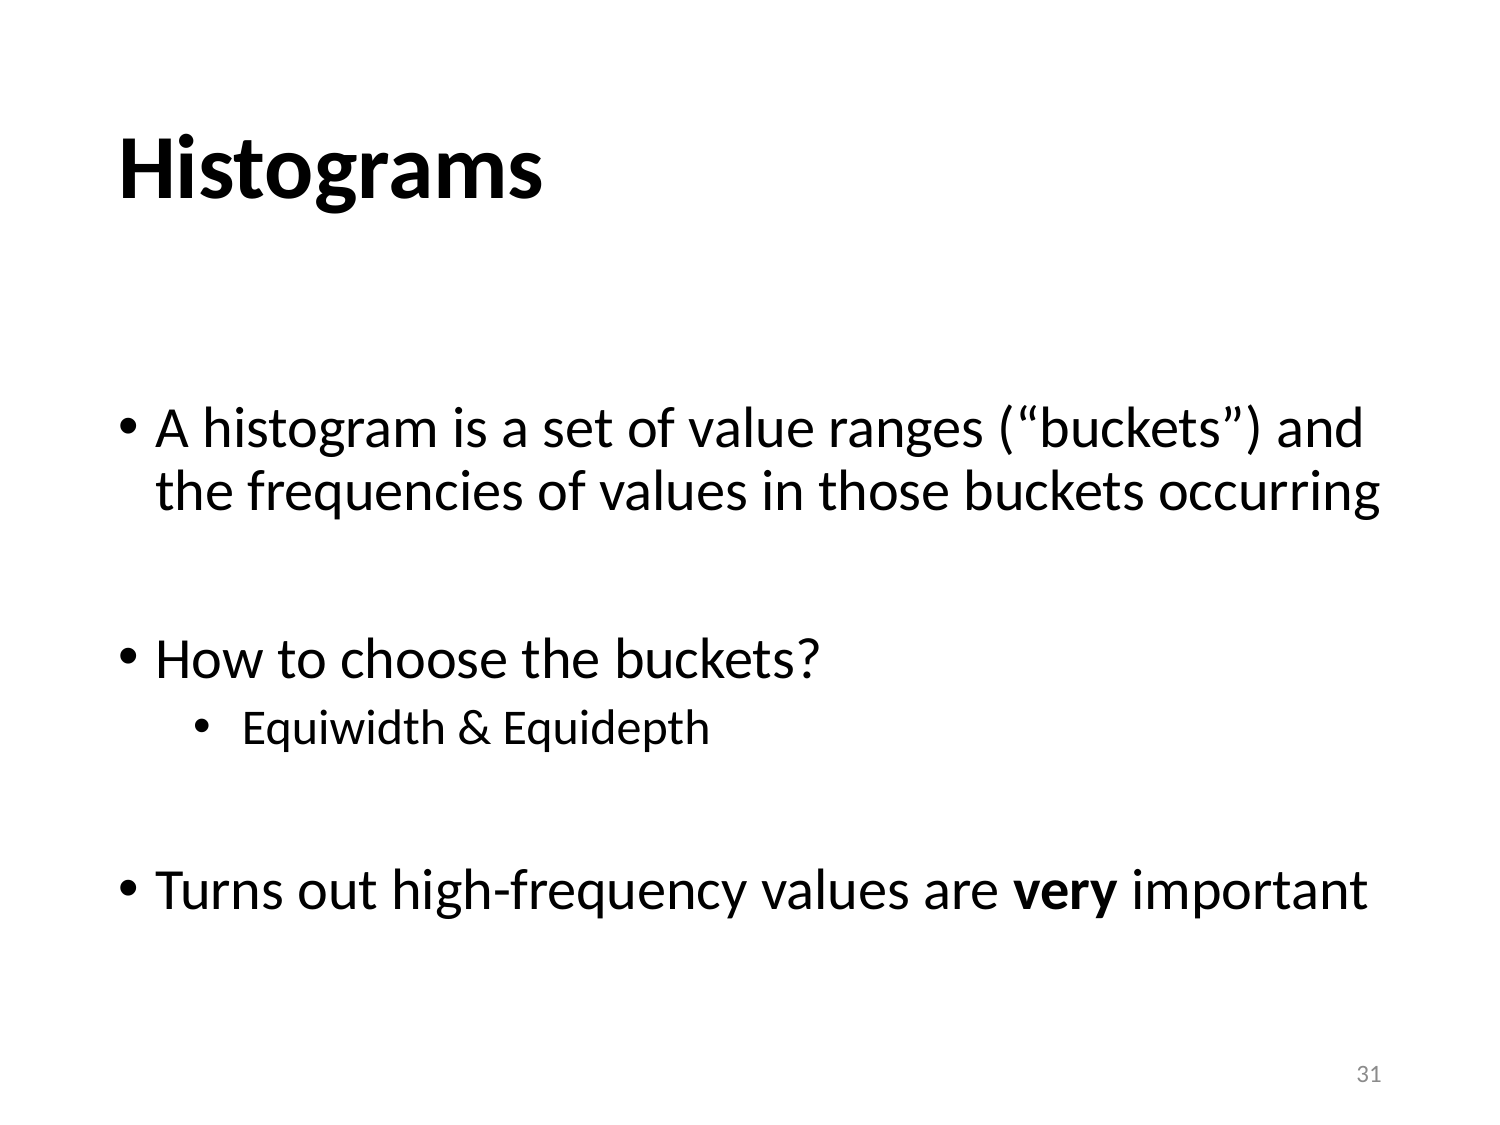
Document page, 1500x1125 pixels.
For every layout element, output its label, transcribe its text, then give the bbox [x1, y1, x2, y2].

list A histogram is a set of value ranges (“buckets”) and the frequencies of values in those buckets occurring How to choose the buckets? Equiwidth & Equidepth Turns out high-frequency values are very important [103, 299, 1442, 1014]
slide_number 31 [1059, 1042, 1397, 1103]
title Histograms [103, 59, 1397, 278]
